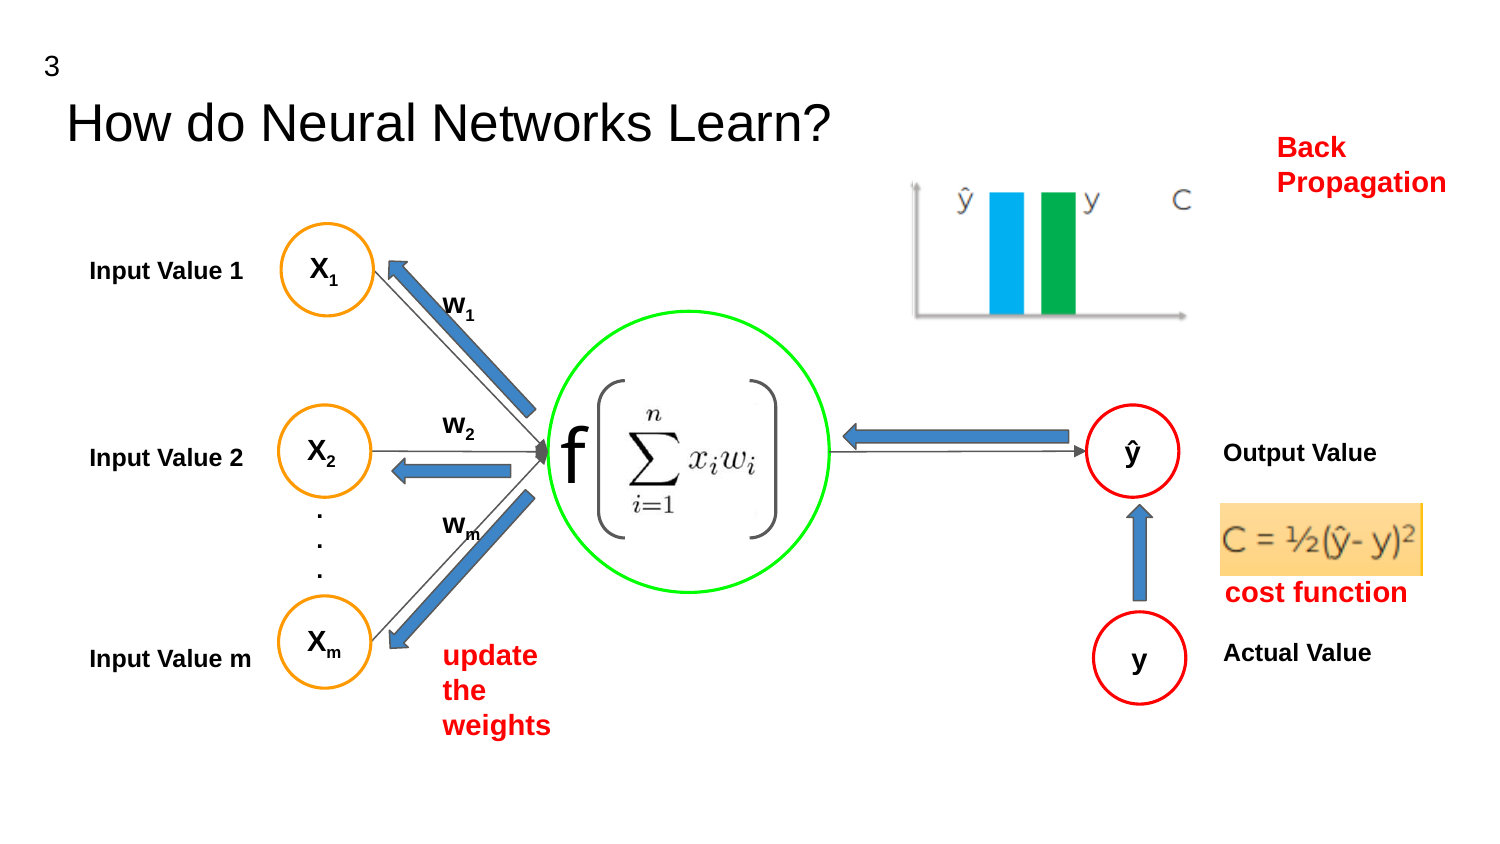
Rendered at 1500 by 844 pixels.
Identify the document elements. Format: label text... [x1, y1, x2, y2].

text_box update the weights [427, 621, 605, 757]
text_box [370, 451, 549, 643]
text_box [1126, 504, 1153, 601]
picture [908, 165, 1208, 333]
text_box y [1093, 611, 1186, 705]
picture [619, 402, 758, 525]
text_box Input Value m [74, 627, 276, 688]
text_box Xm [278, 599, 371, 689]
text_box Input Value 1 [74, 239, 276, 300]
text_box f [553, 393, 601, 514]
text_box X2 [278, 404, 368, 493]
text_box ŷ [1086, 404, 1179, 498]
text_box 3 [28, 31, 73, 97]
text_box cost function [1209, 558, 1457, 624]
text_box X1 [281, 223, 374, 316]
text_box Output Value [1208, 421, 1410, 482]
text_box . . . [301, 478, 346, 599]
title How do Neural Networks Learn? [51, 72, 1449, 167]
text_box Input Value 2 [74, 426, 276, 487]
text_box Back Propagation [1261, 113, 1469, 214]
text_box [373, 269, 549, 449]
picture [1220, 503, 1423, 576]
text_box [843, 423, 1069, 449]
text_box [561, 311, 830, 593]
text_box Actual Value [1208, 621, 1410, 682]
text_box [598, 380, 776, 538]
text_box [388, 261, 408, 268]
